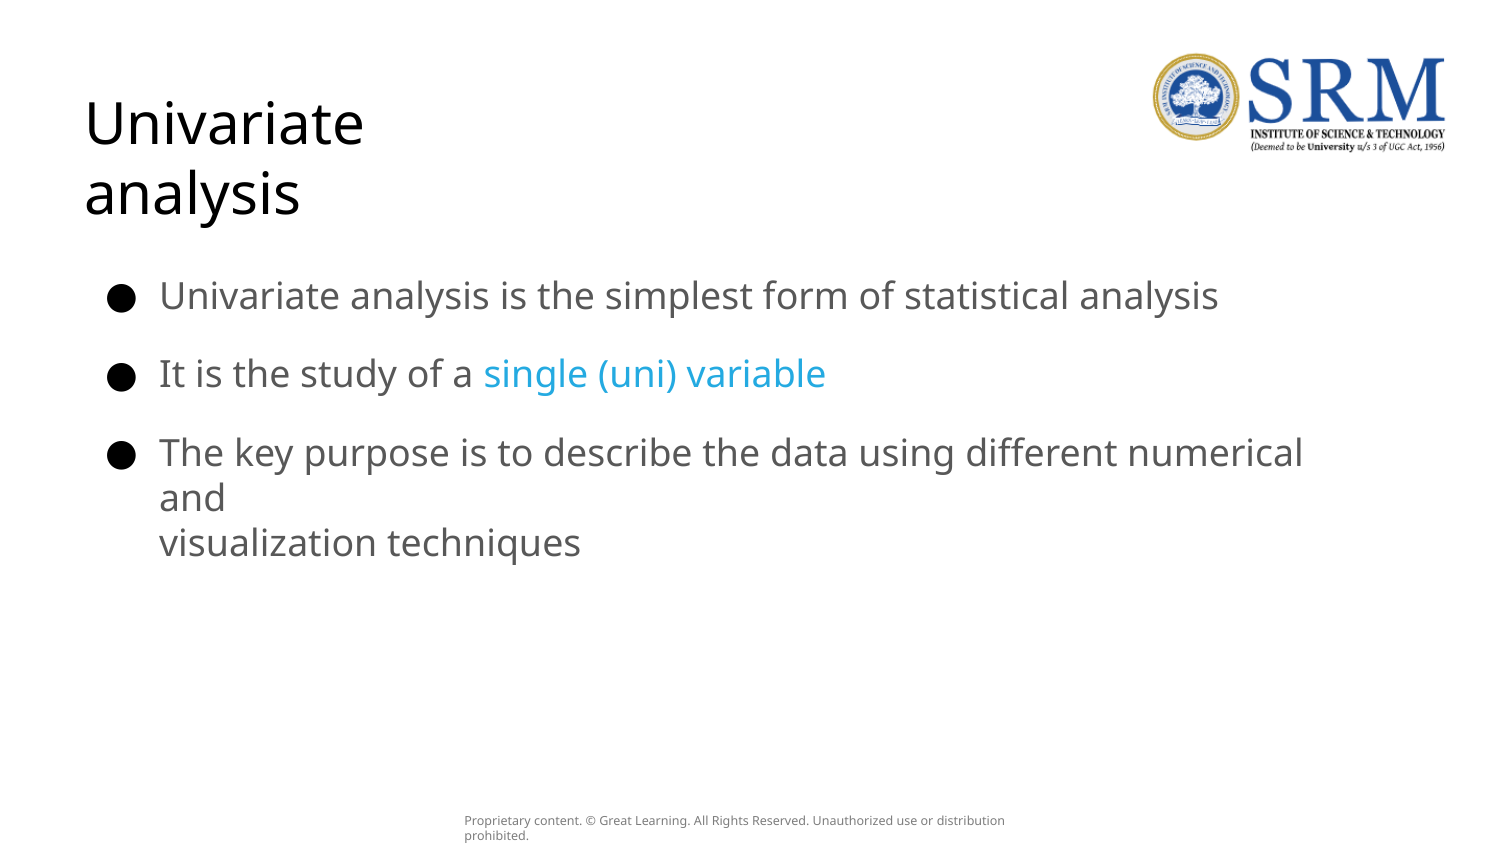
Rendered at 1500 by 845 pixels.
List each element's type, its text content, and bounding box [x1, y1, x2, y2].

title Univariate analysis [82, 84, 577, 228]
text_box Univariate analysis is the simplest form of statistical analysis It is the study of a single (uni) variable The key purpose is to describe the data using different numerical and visualization techniques [103, 269, 1308, 564]
picture [1132, 38, 1466, 168]
footer Proprietary content. © Great Learning. All Rights Reserved. Unauthorized use or distribution prohibited. [462, 812, 1039, 845]
